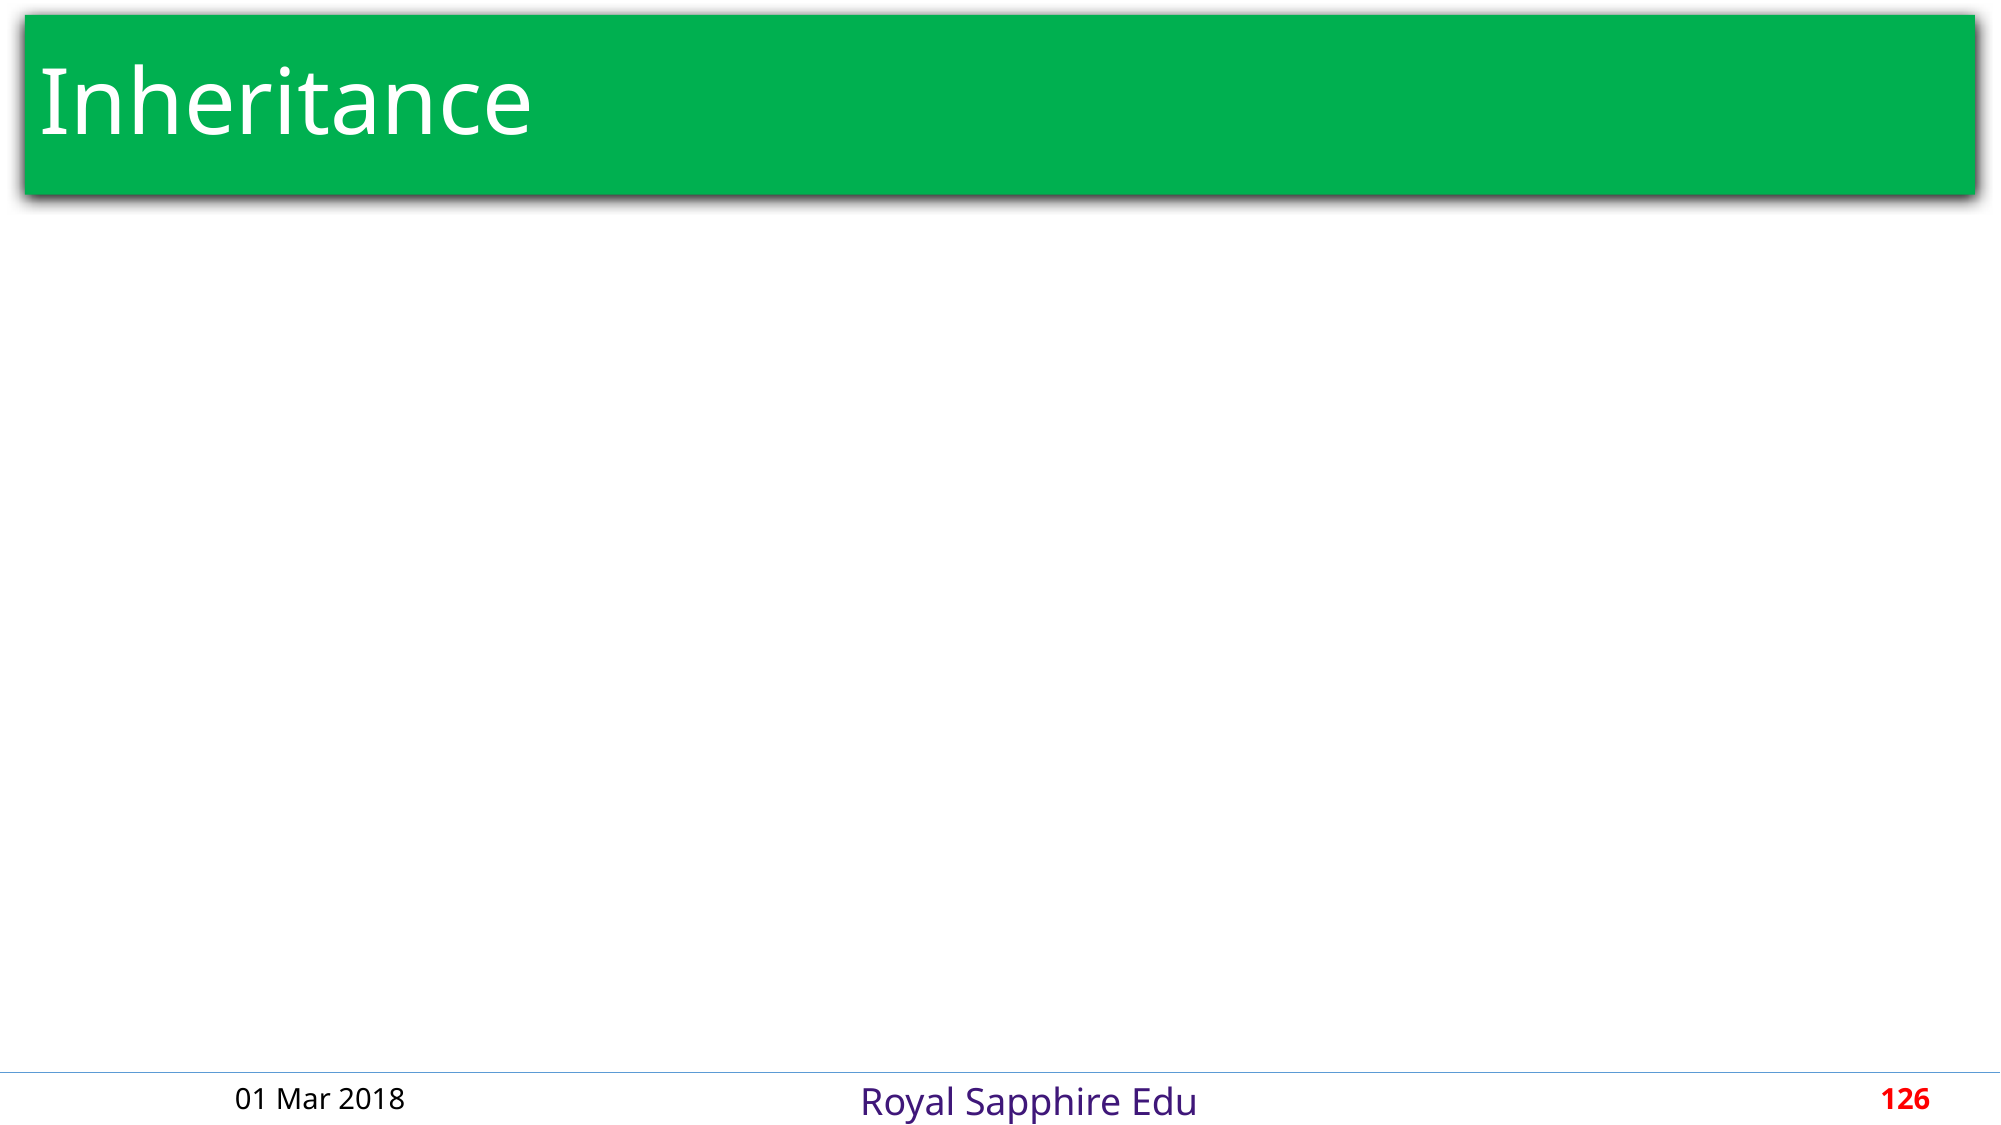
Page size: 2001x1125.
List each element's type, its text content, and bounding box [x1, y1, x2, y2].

slide_number 126 [1495, 1072, 1946, 1115]
title Inheritance [24, 14, 1975, 195]
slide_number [220, 1072, 671, 1115]
